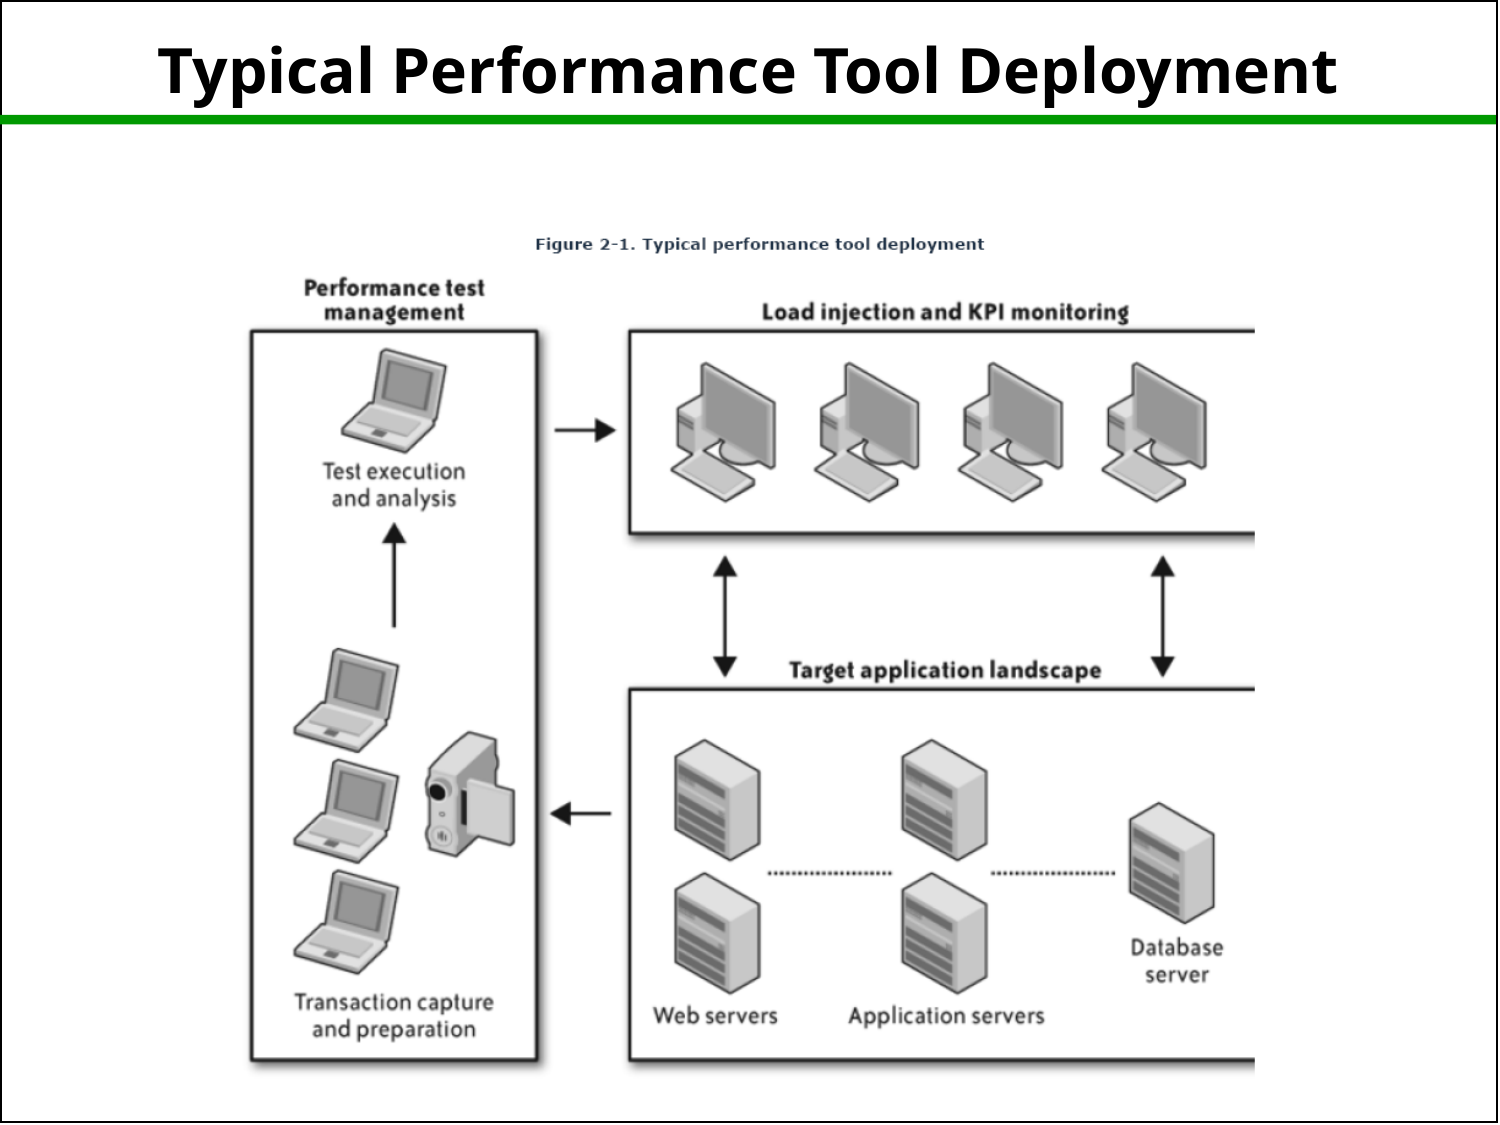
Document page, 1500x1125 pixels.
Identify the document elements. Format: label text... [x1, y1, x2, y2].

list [212, 212, 1276, 1088]
title Typical Performance Tool Deployment [14, 7, 1483, 139]
